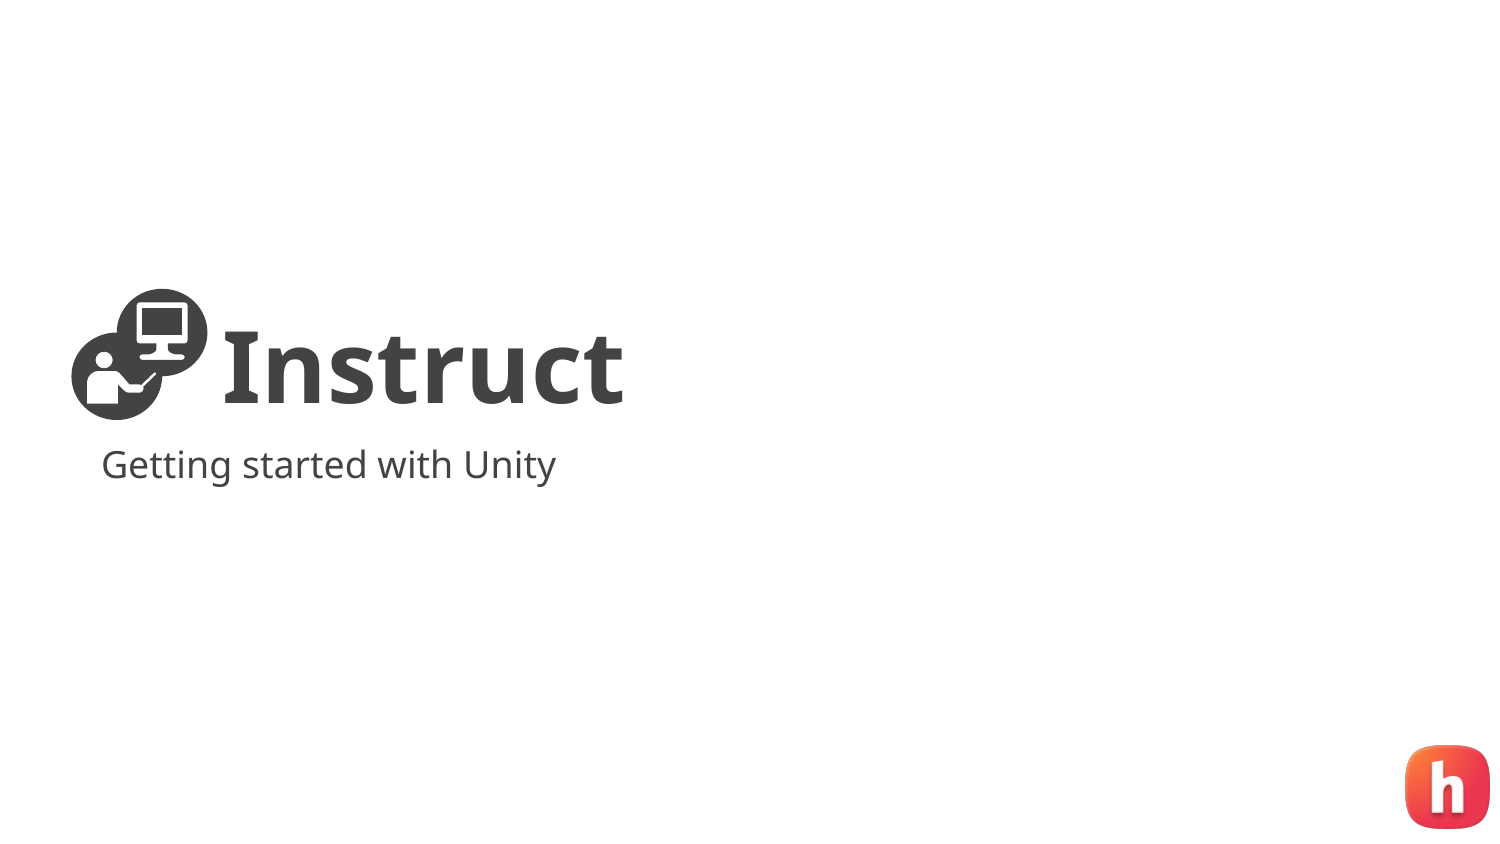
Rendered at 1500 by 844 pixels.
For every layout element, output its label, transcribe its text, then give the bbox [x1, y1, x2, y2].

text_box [71, 288, 208, 421]
text_box Instruct [208, 289, 702, 420]
picture [1405, 745, 1490, 829]
text_box Getting started with Unity [86, 419, 622, 497]
